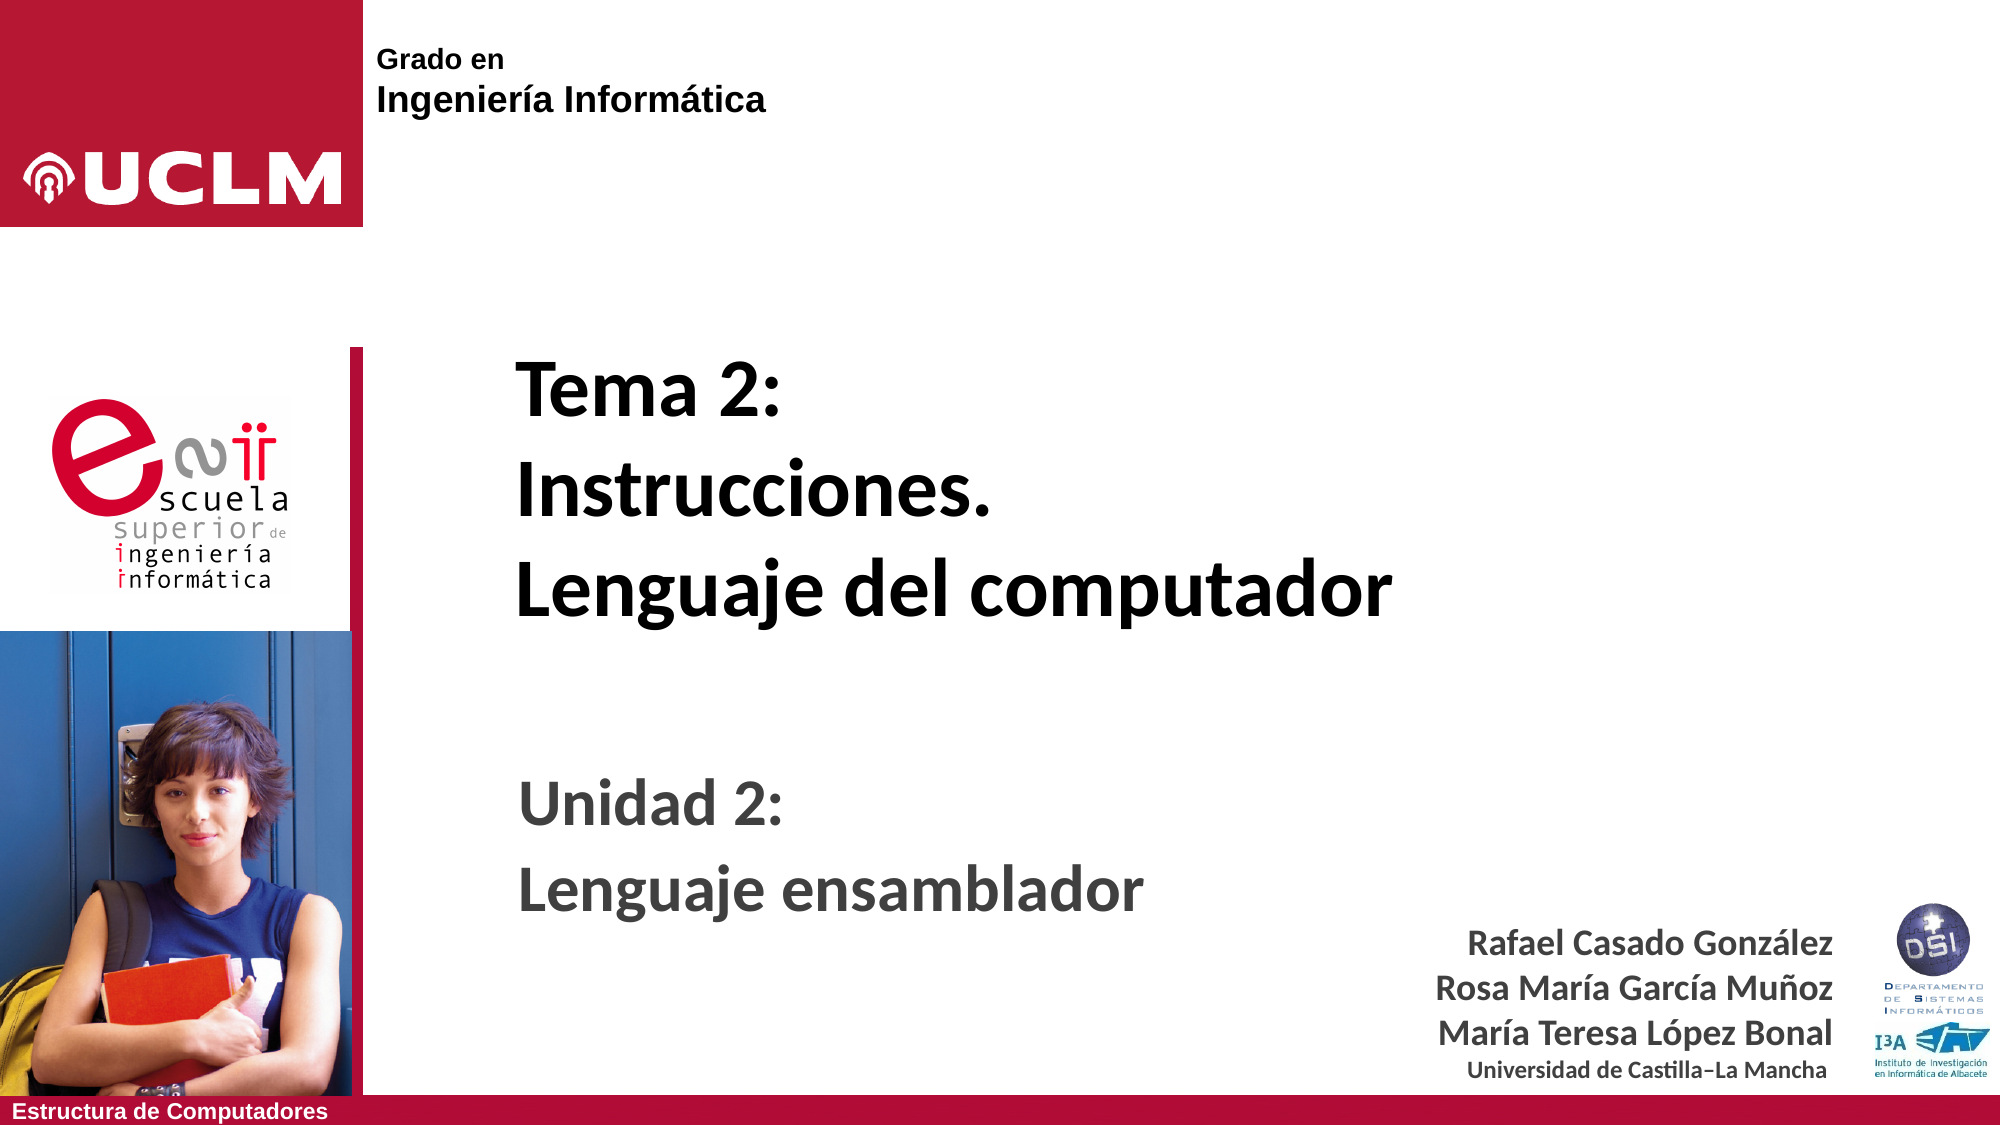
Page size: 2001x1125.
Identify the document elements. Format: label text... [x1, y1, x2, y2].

picture [0, 347, 2000, 1125]
picture [49, 396, 291, 594]
title Tema 2: Instrucciones. Lenguaje del computador [503, 327, 1553, 575]
picture [0, 0, 363, 227]
picture [1875, 1022, 1990, 1077]
subtitle Unidad 2: Lenguaje ensamblador [503, 751, 1553, 929]
picture [1874, 897, 1991, 1014]
